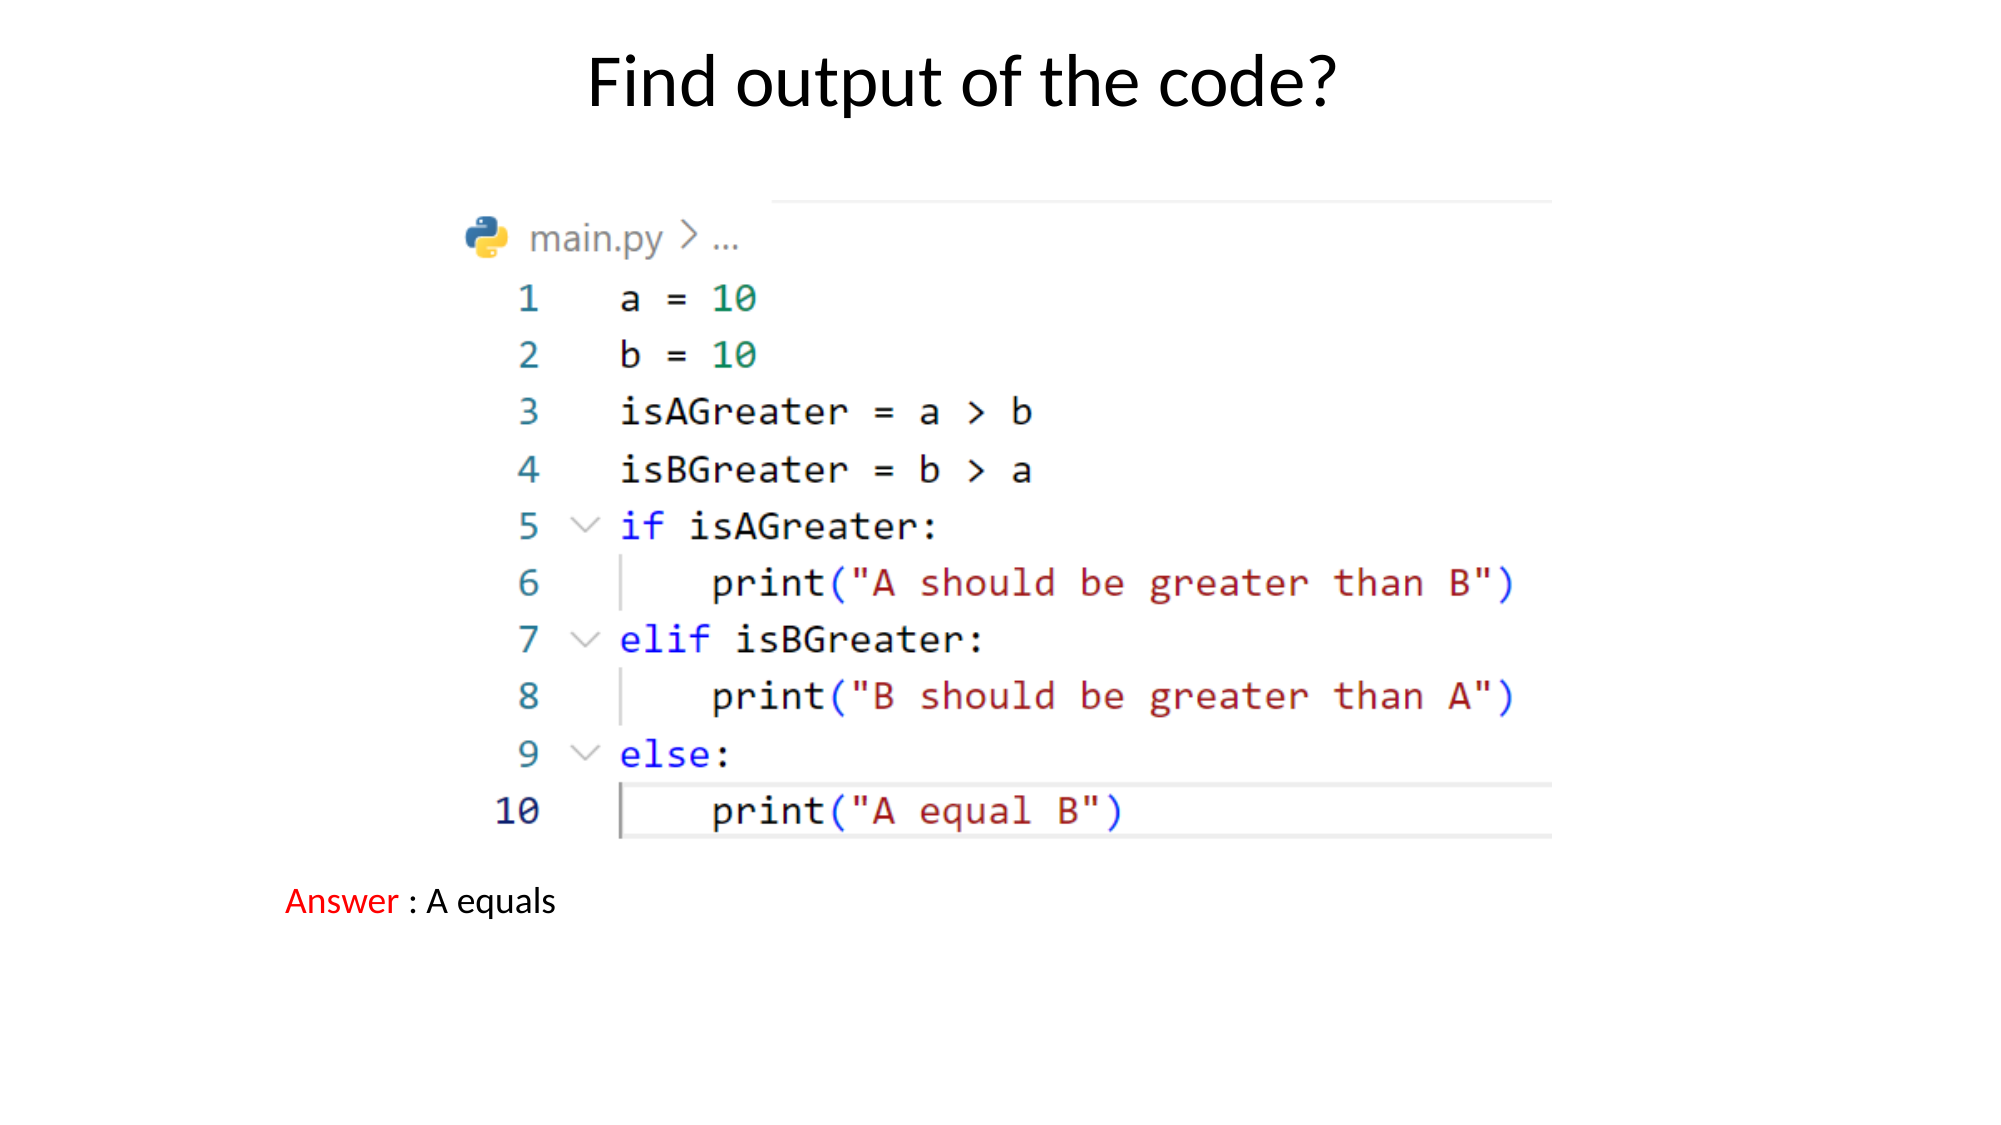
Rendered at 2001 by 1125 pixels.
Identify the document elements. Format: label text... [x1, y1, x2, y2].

picture [443, 200, 1552, 869]
text_box Find output of the code? [573, 23, 1356, 129]
text_box Answer : A equals [270, 868, 1695, 929]
